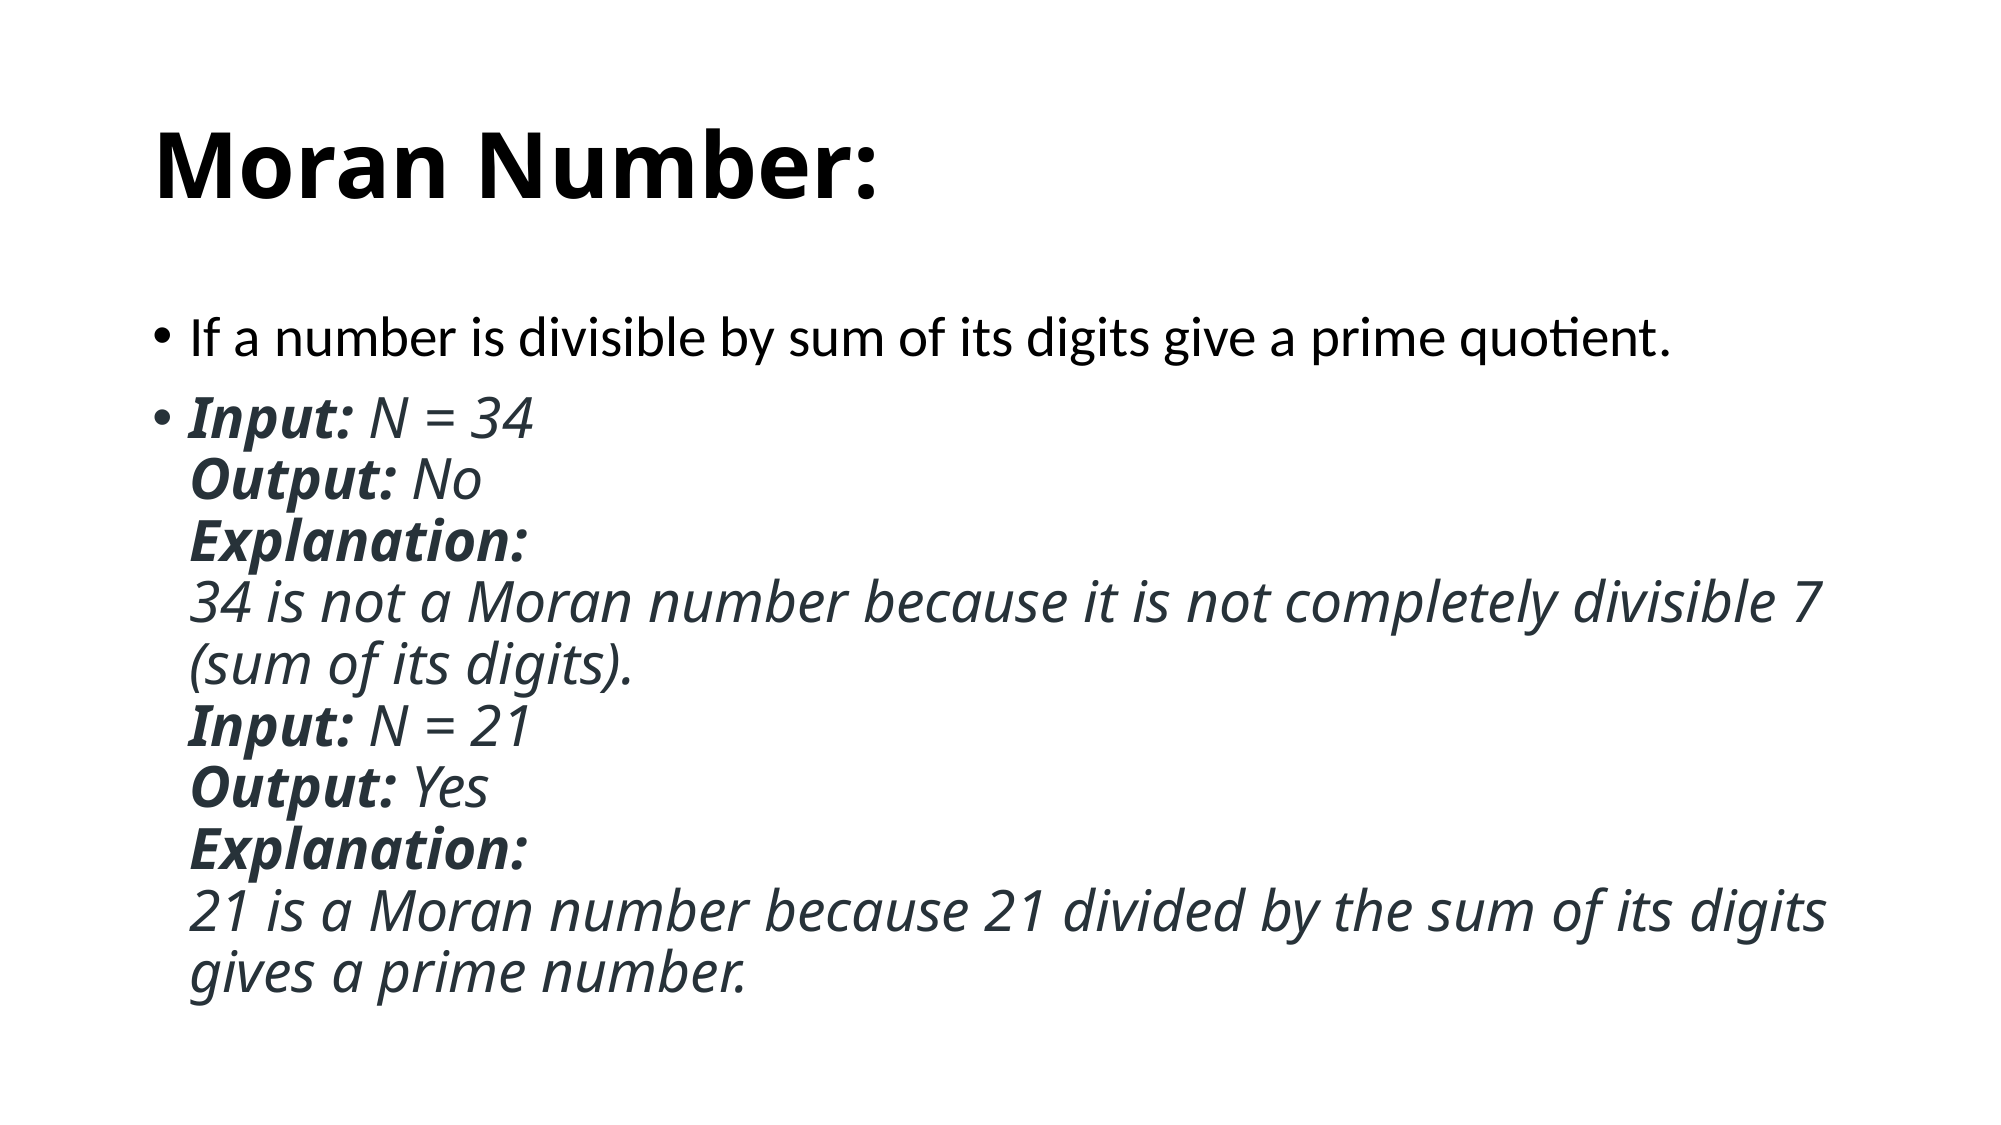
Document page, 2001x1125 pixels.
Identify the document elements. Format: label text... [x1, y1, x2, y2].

list If a number is divisible by sum of its digits give a prime quotient. Input: N = 34 Output: No Explanation: 34 is not a Moran number because it is not completely divisible 7 (sum of its digits). Input: N = 21 Output: Yes Explanation: 21 is a Moran number because 21 divided by the sum of its digits gives a prime number. [137, 299, 1863, 1014]
title Moran Number: [137, 59, 1863, 278]
